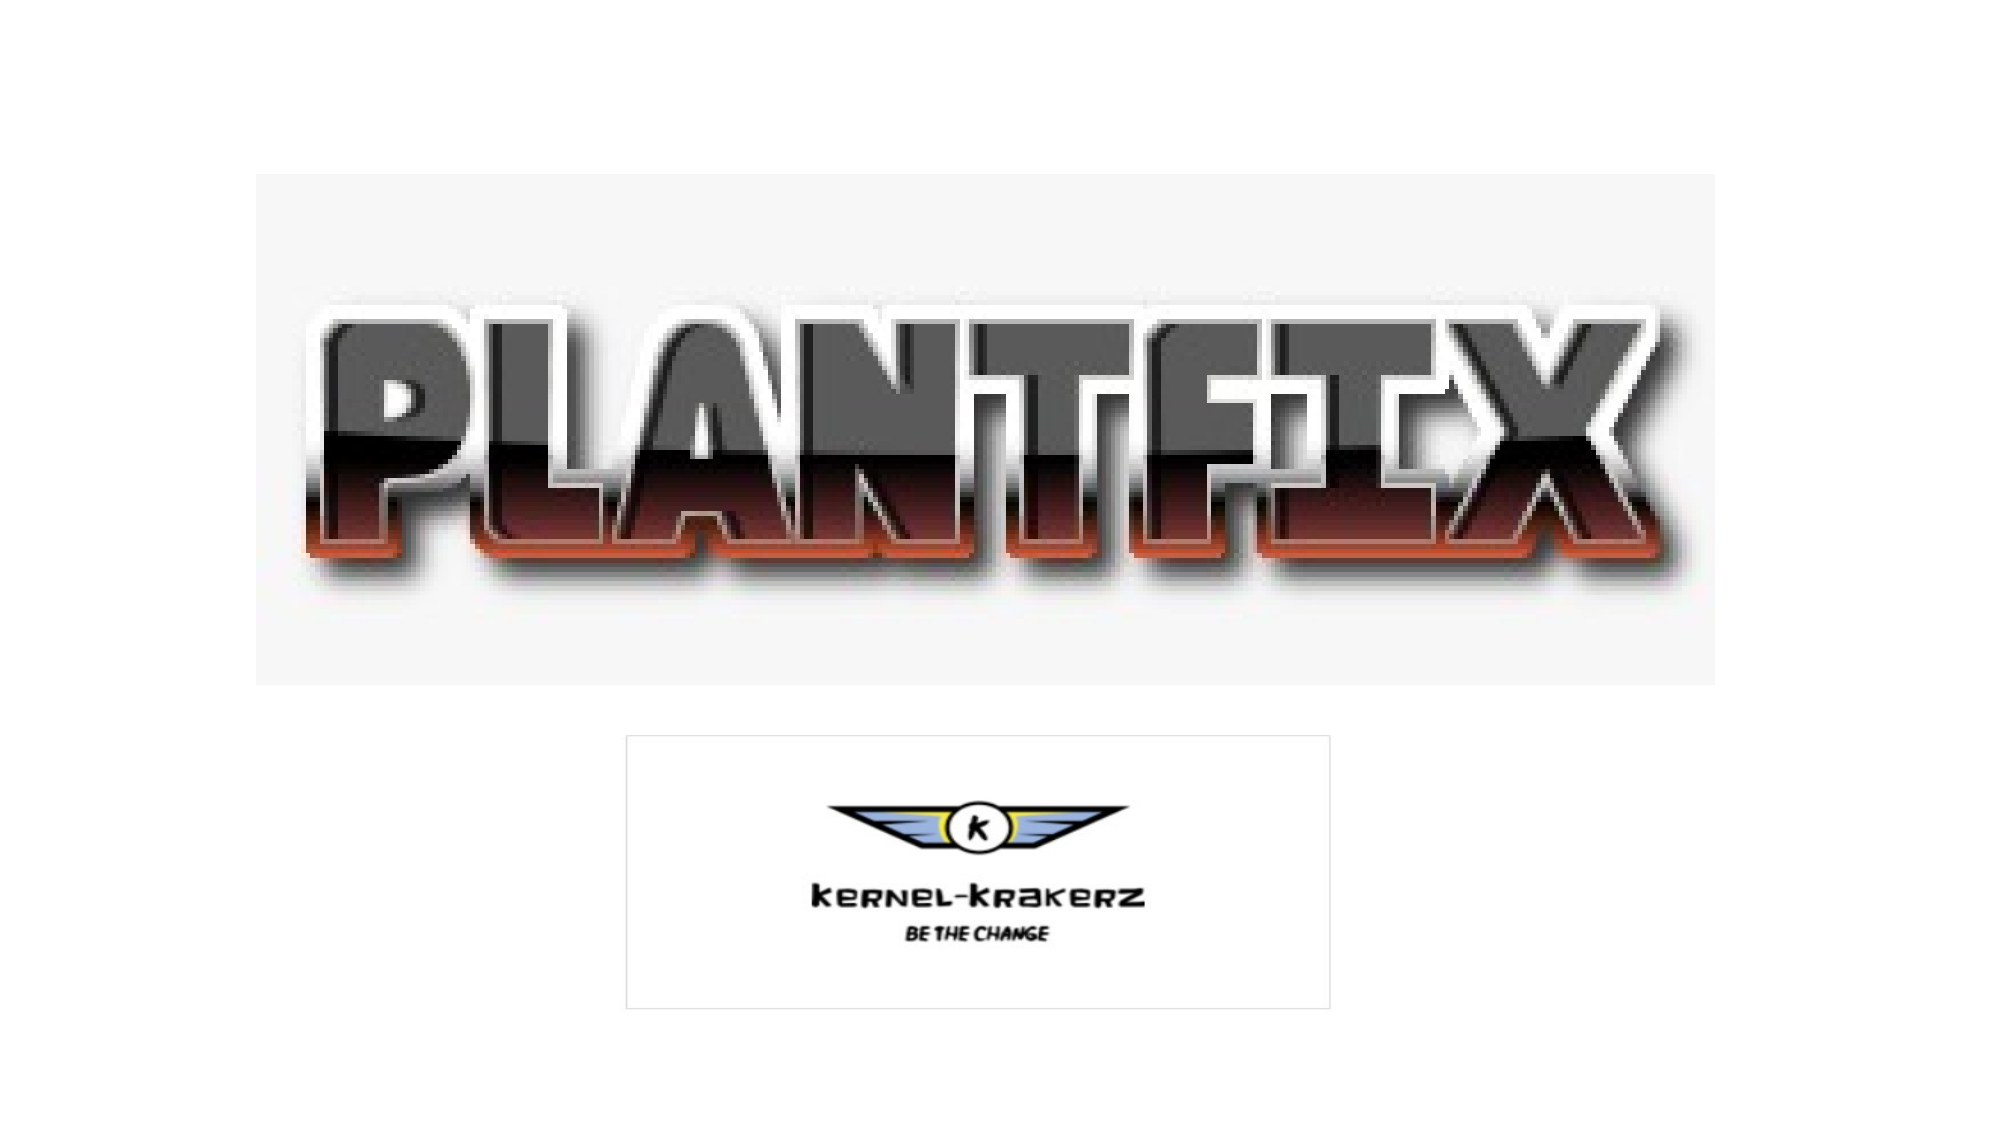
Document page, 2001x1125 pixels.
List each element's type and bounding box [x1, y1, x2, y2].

picture [256, 174, 1715, 685]
picture [620, 734, 1337, 1014]
